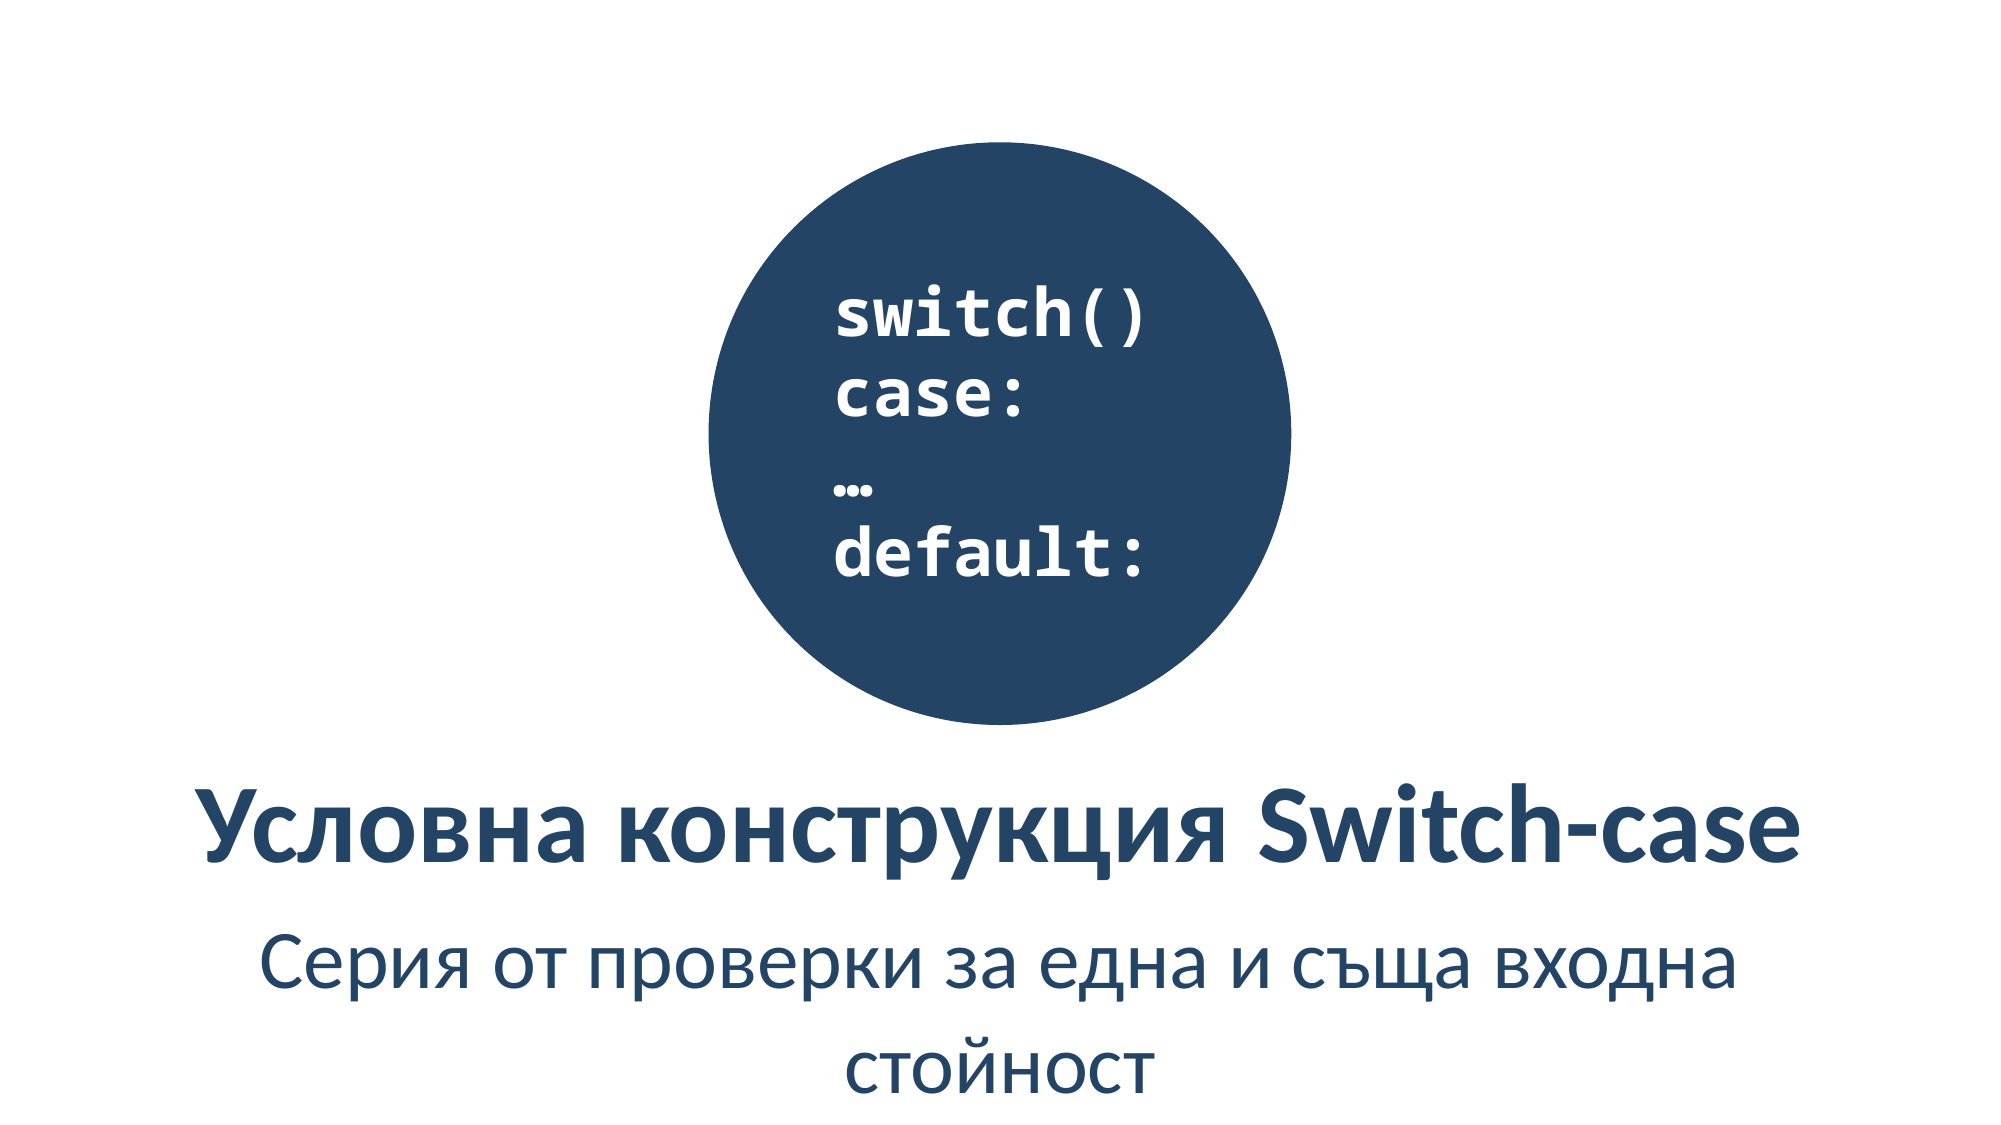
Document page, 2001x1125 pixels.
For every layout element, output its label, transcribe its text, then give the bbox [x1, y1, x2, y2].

title Условна конструкция Switch-case [100, 754, 1900, 881]
subtitle Серия от проверки за една и съща входна стойност [100, 909, 1900, 1102]
text_box switch() case: … default: [818, 262, 1182, 598]
